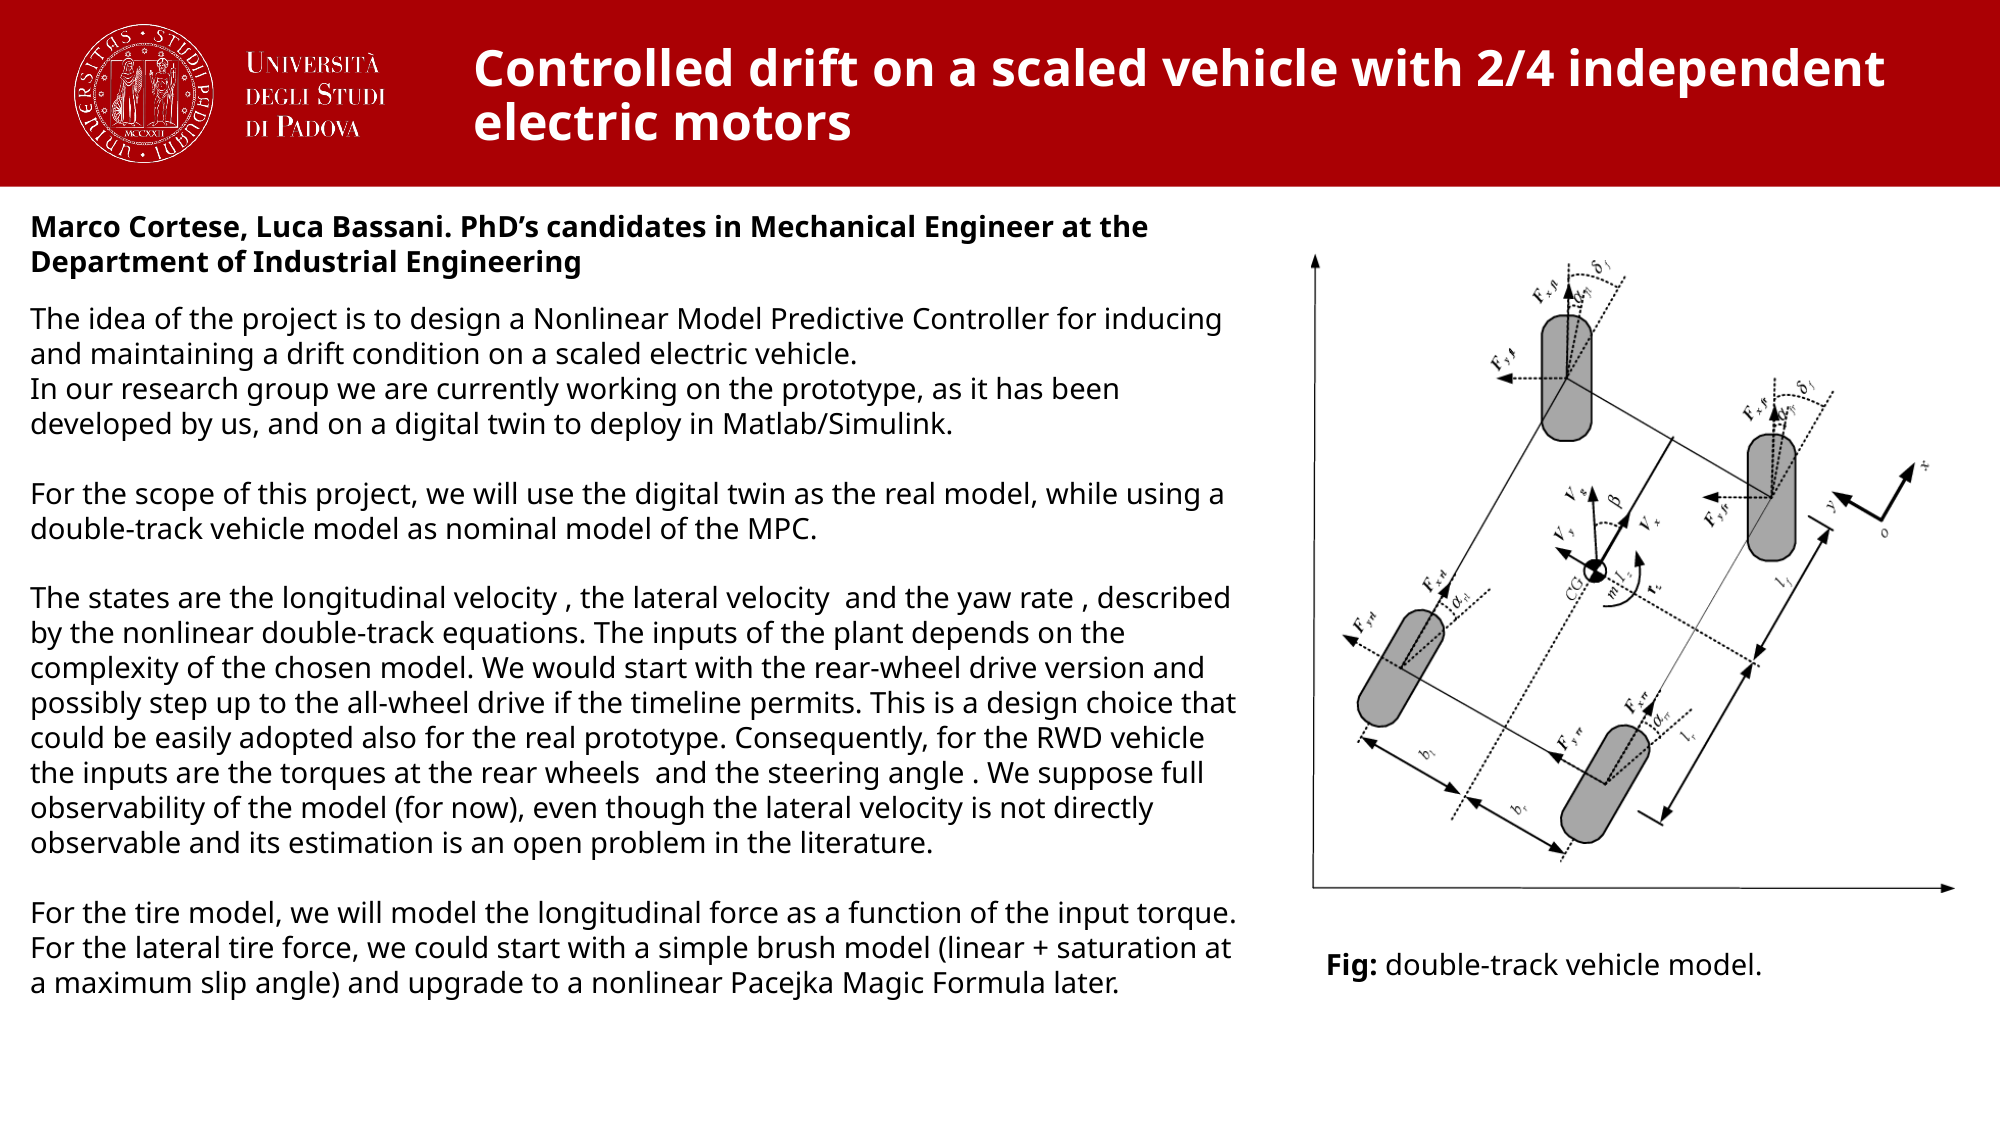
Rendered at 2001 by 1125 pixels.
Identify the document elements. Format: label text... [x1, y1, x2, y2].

title Controlled drift on a scaled vehicle with 2/4 independent electric motors [458, 0, 1918, 195]
picture [1310, 250, 1955, 893]
text_box Marco Cortese, Luca Bassani. PhD’s candidates in Mechanical Engineer at the Department of Industrial Engineering [15, 200, 1265, 286]
picture [74, 24, 385, 163]
text_box Fig: double-track vehicle model. [1311, 939, 1929, 989]
